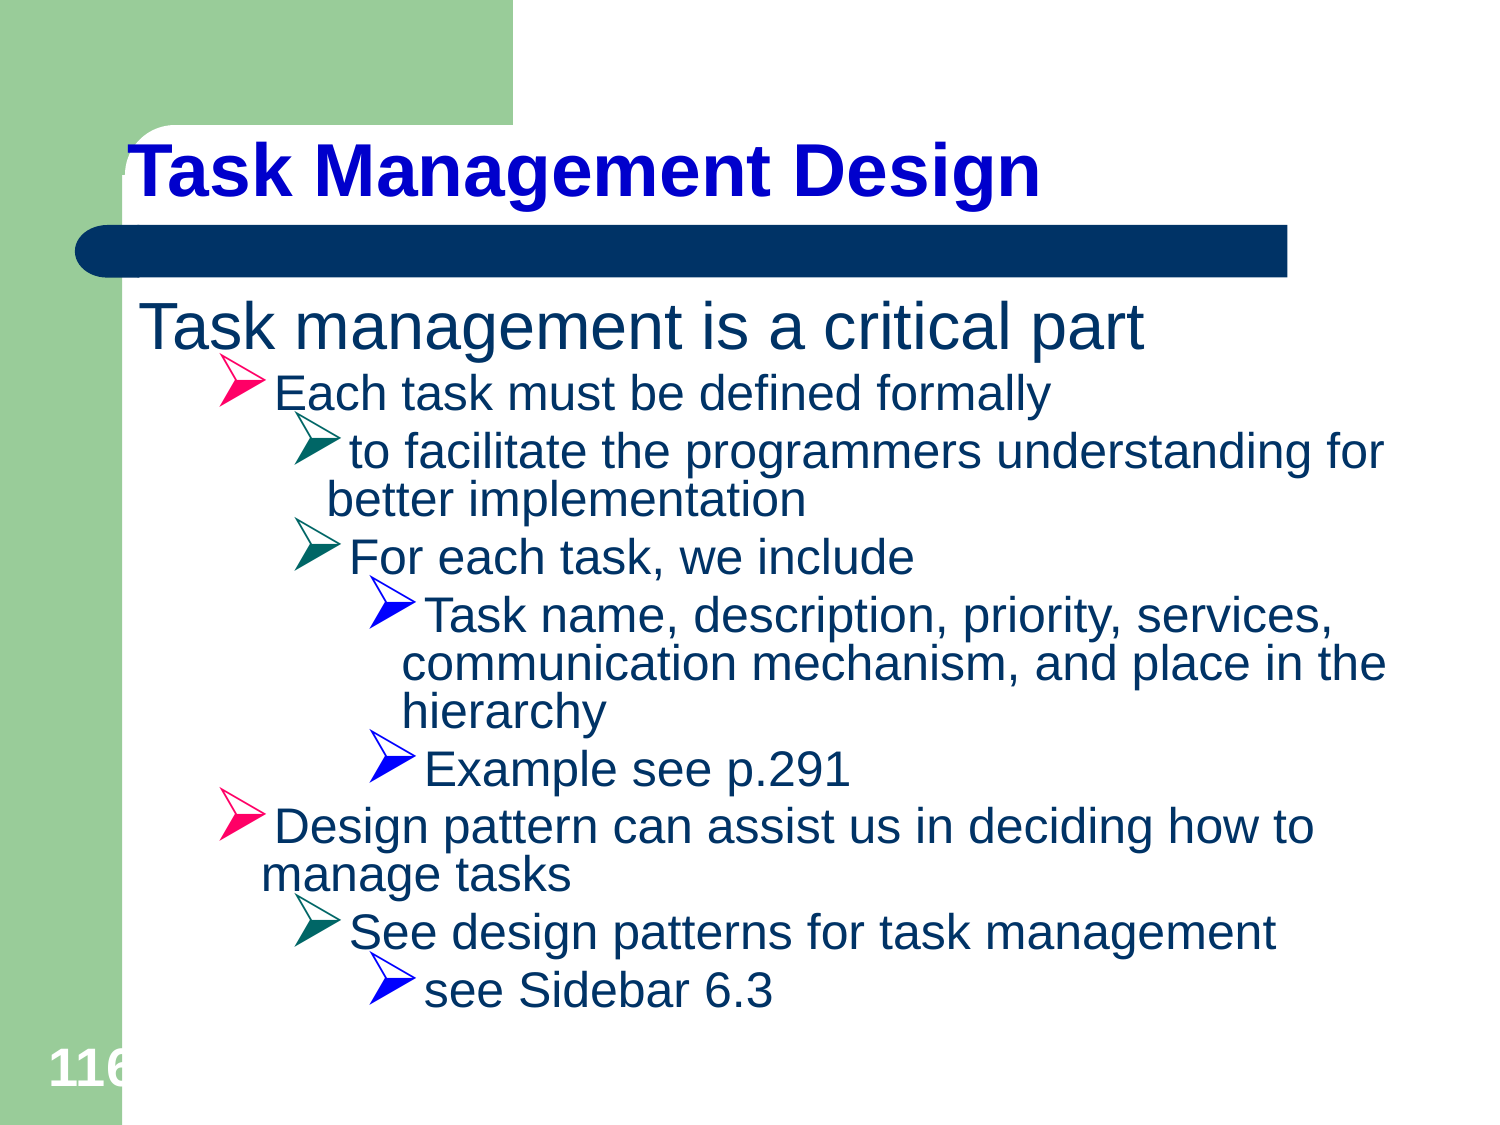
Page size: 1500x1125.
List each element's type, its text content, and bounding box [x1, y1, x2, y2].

slide_number 116 [13, 1024, 172, 1106]
title Task Management Design [112, 95, 1463, 221]
list Task management is a critical part Each task must be defined formally to facilitate the programmers understanding for better implementation For each task, we include Task name, description, priority, services, communication mechanism, and place in the hierarchy Example see p.291 Design pattern can assist us in deciding how to manage tasks See design patterns for task management see Sidebar 6.3 [123, 290, 1424, 1094]
